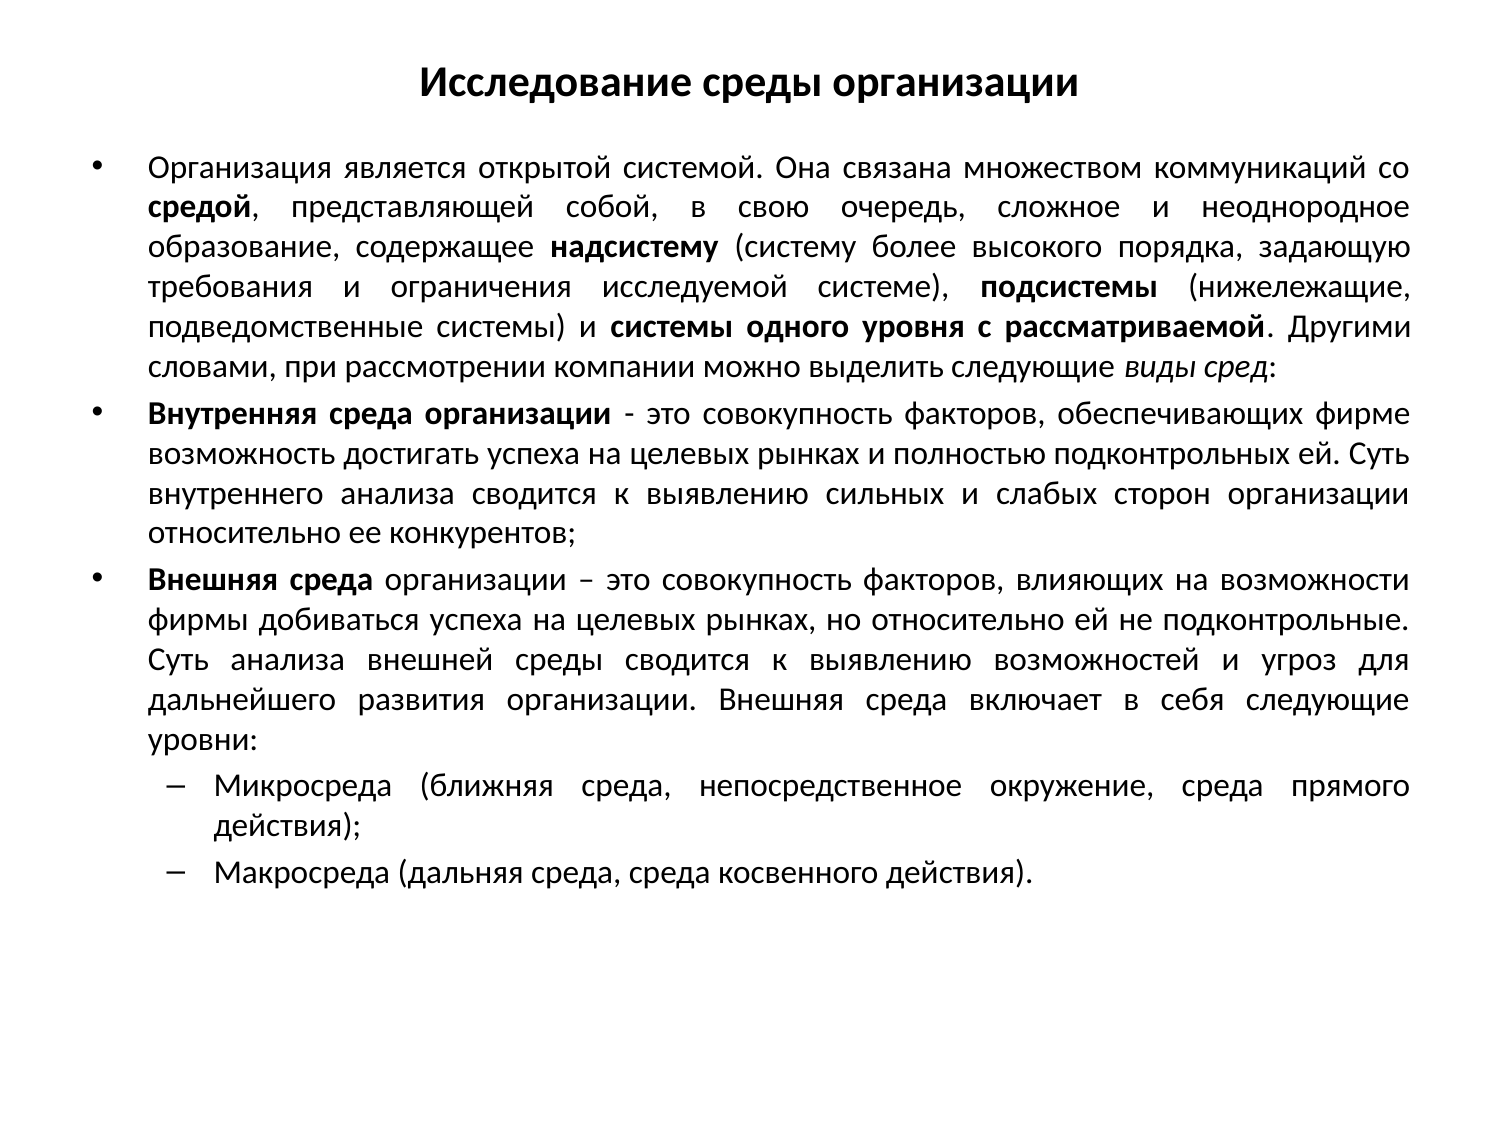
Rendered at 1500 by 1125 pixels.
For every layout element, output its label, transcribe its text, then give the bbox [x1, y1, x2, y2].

title Исследование среды организации [75, 45, 1425, 114]
list Организация является открытой системой. Она связана множеством коммуникаций со средой, представляющей собой, в свою очередь, сложное и неоднородное образование, содержащее надсистему (систему более высокого порядка, задающую требования и ограничения исследуемой системе), подсистемы (нижележащие, подведомственные системы) и системы одного уровня с рассматриваемой. Другими словами, при рассмотрении компании можно выделить следующие виды сред: Внутренняя среда организации - это совокупность факторов, обеспечивающих фирме возможность достигать успеха на целевых рынках и полностью подконтрольных ей. Суть внутреннего анализа сводится к выявлению сильных и слабых сторон организации относительно ее конкурентов; Внешняя среда организации – это совокупность факторов, влияющих на возможности фирмы добиваться успеха на целевых рынках, но относительно ей не подконтрольные. Суть анализа внешней среды сводится к выявлению возможностей и угроз для дальнейшего развития организации. Внешняя среда включает в себя следующие уровни: Микросреда (ближняя среда, непосредственное окружение, среда прямого действия); Макросреда (дальняя среда, среда косвенного действия). [76, 137, 1427, 880]
